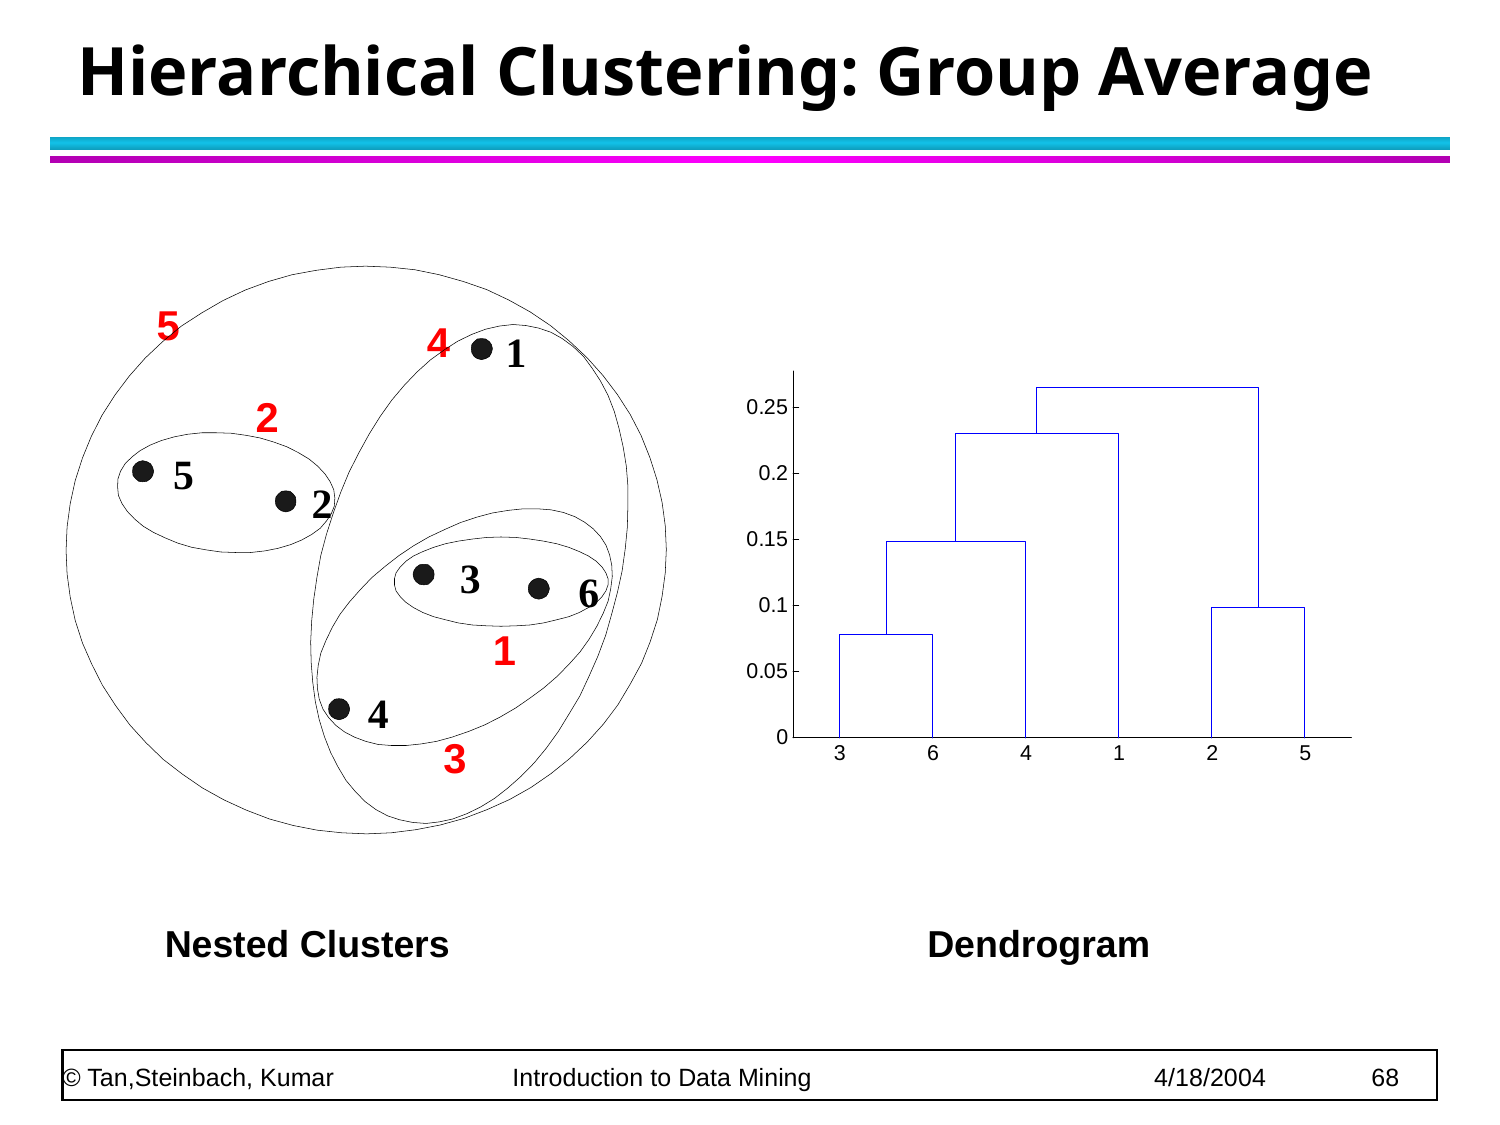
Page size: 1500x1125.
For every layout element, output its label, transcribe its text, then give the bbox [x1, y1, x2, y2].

text_box Nested Clusters [150, 912, 700, 973]
text_box Dendrogram [912, 912, 1275, 973]
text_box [310, 315, 629, 824]
title Hierarchical Clustering: Group Average [61, 24, 1422, 117]
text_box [65, 265, 667, 835]
picture [699, 337, 1420, 788]
